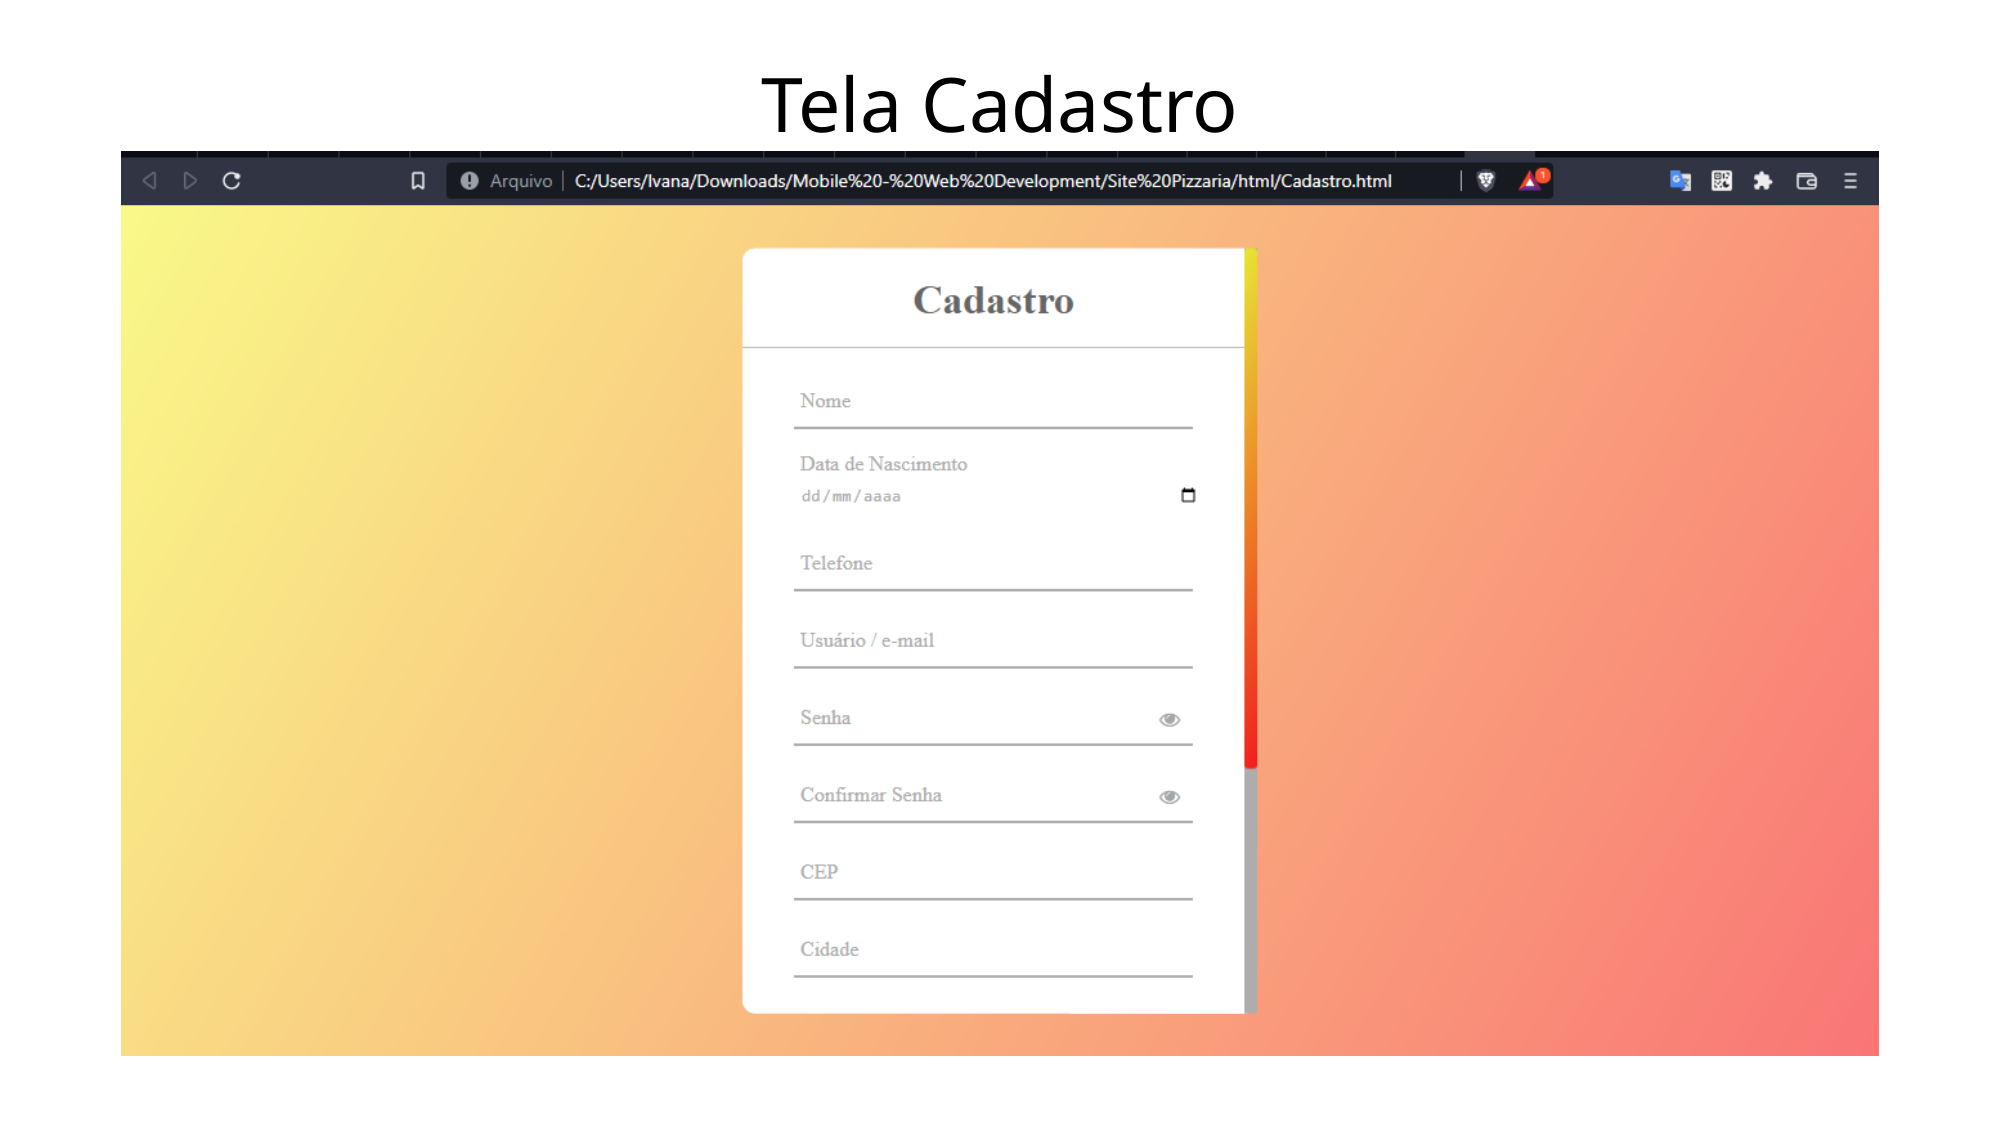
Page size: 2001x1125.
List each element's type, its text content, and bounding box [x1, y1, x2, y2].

picture [121, 151, 1879, 1056]
title Tela Cadastro [137, 59, 1863, 151]
